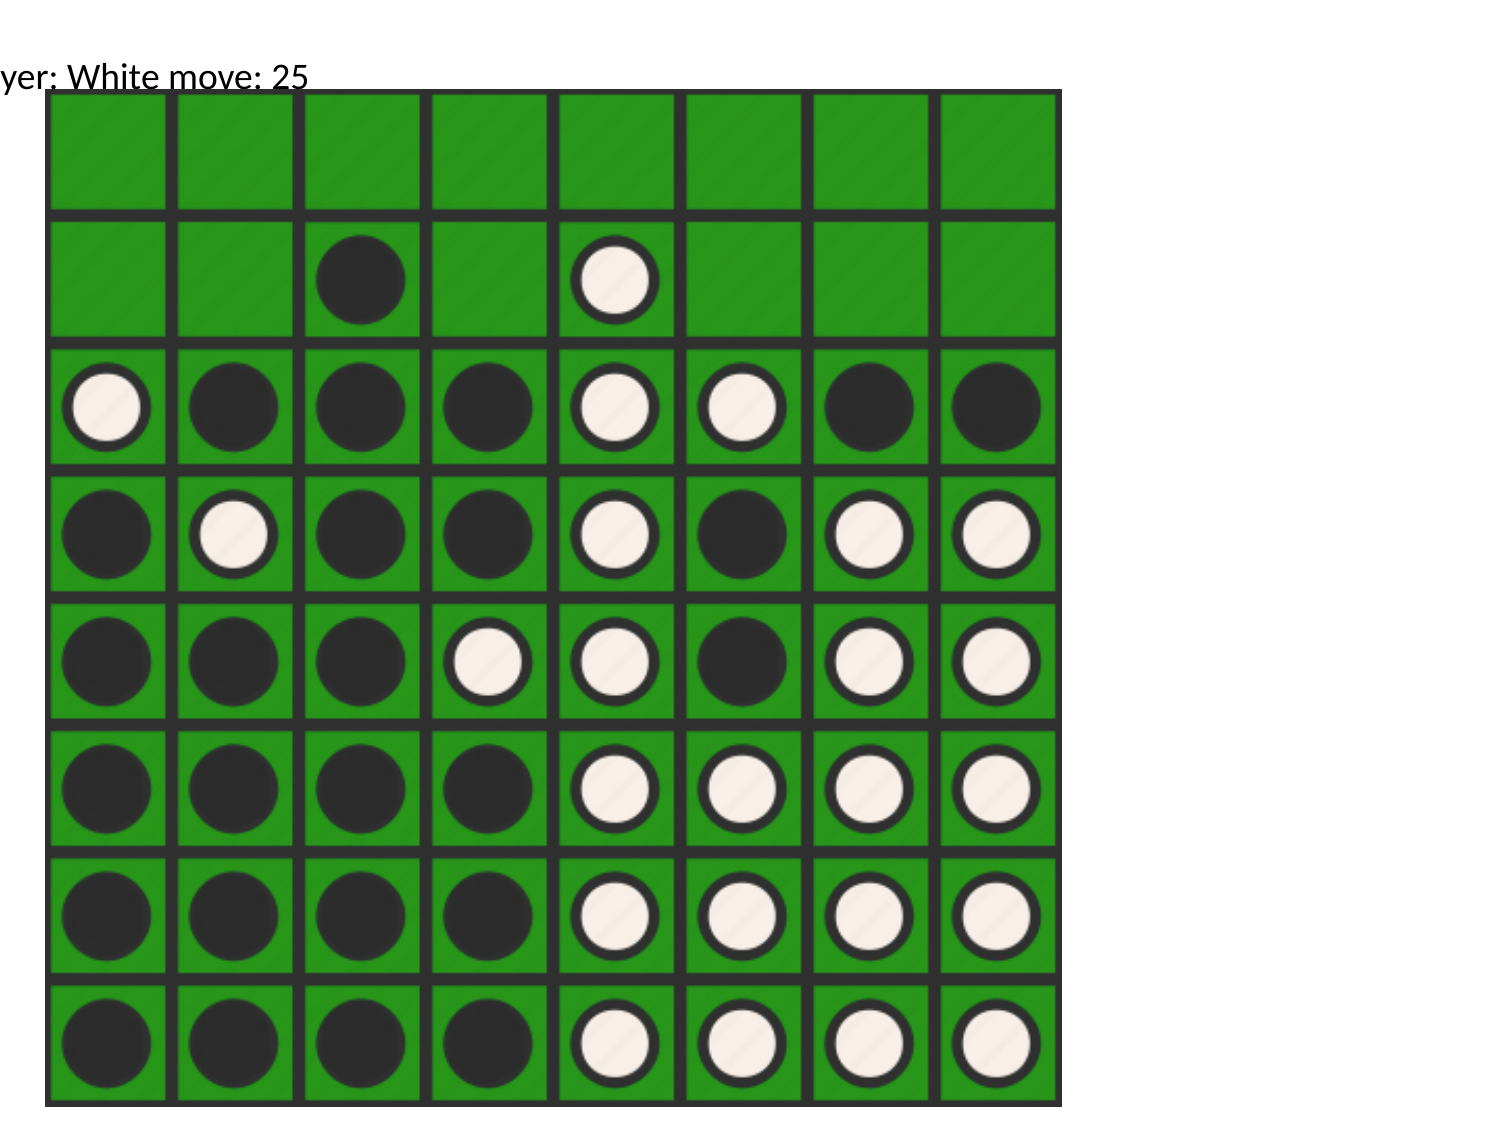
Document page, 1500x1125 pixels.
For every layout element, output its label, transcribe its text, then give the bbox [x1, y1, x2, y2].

picture [44, 89, 1062, 1107]
text_box turn: 46 player: White move: 25 [0, 44, 325, 105]
